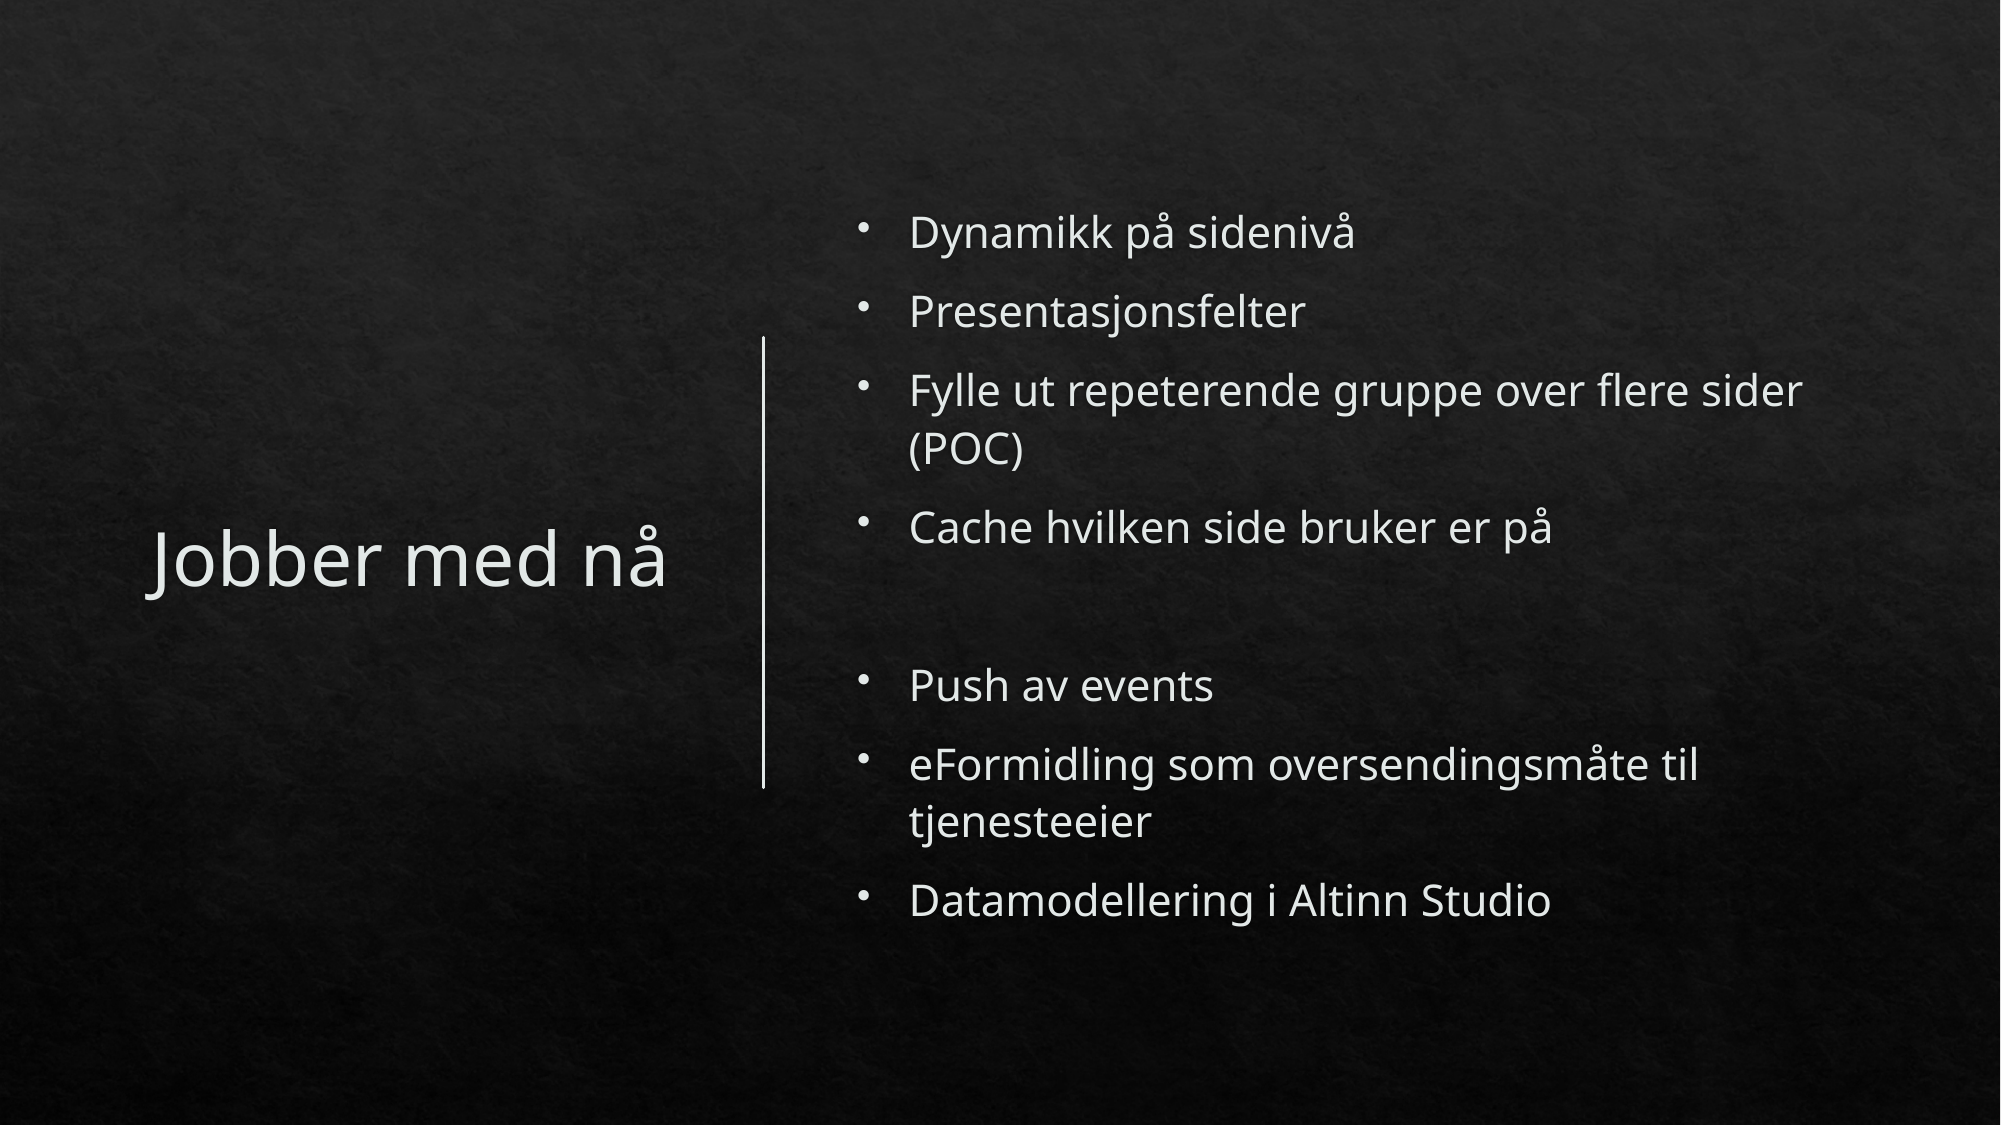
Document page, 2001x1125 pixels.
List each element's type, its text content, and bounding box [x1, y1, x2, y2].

title Jobber med nå [136, 183, 709, 942]
text_box [0, 0, 2000, 1125]
list Dynamikk på sidenivå Presentasjonsfelter Fylle ut repeterende gruppe over flere sider (POC) Cache hvilken side bruker er på Push av events eFormidling som oversendingsmåte til tjenesteeier Datamodellering i Altinn Studio [837, 183, 1862, 942]
